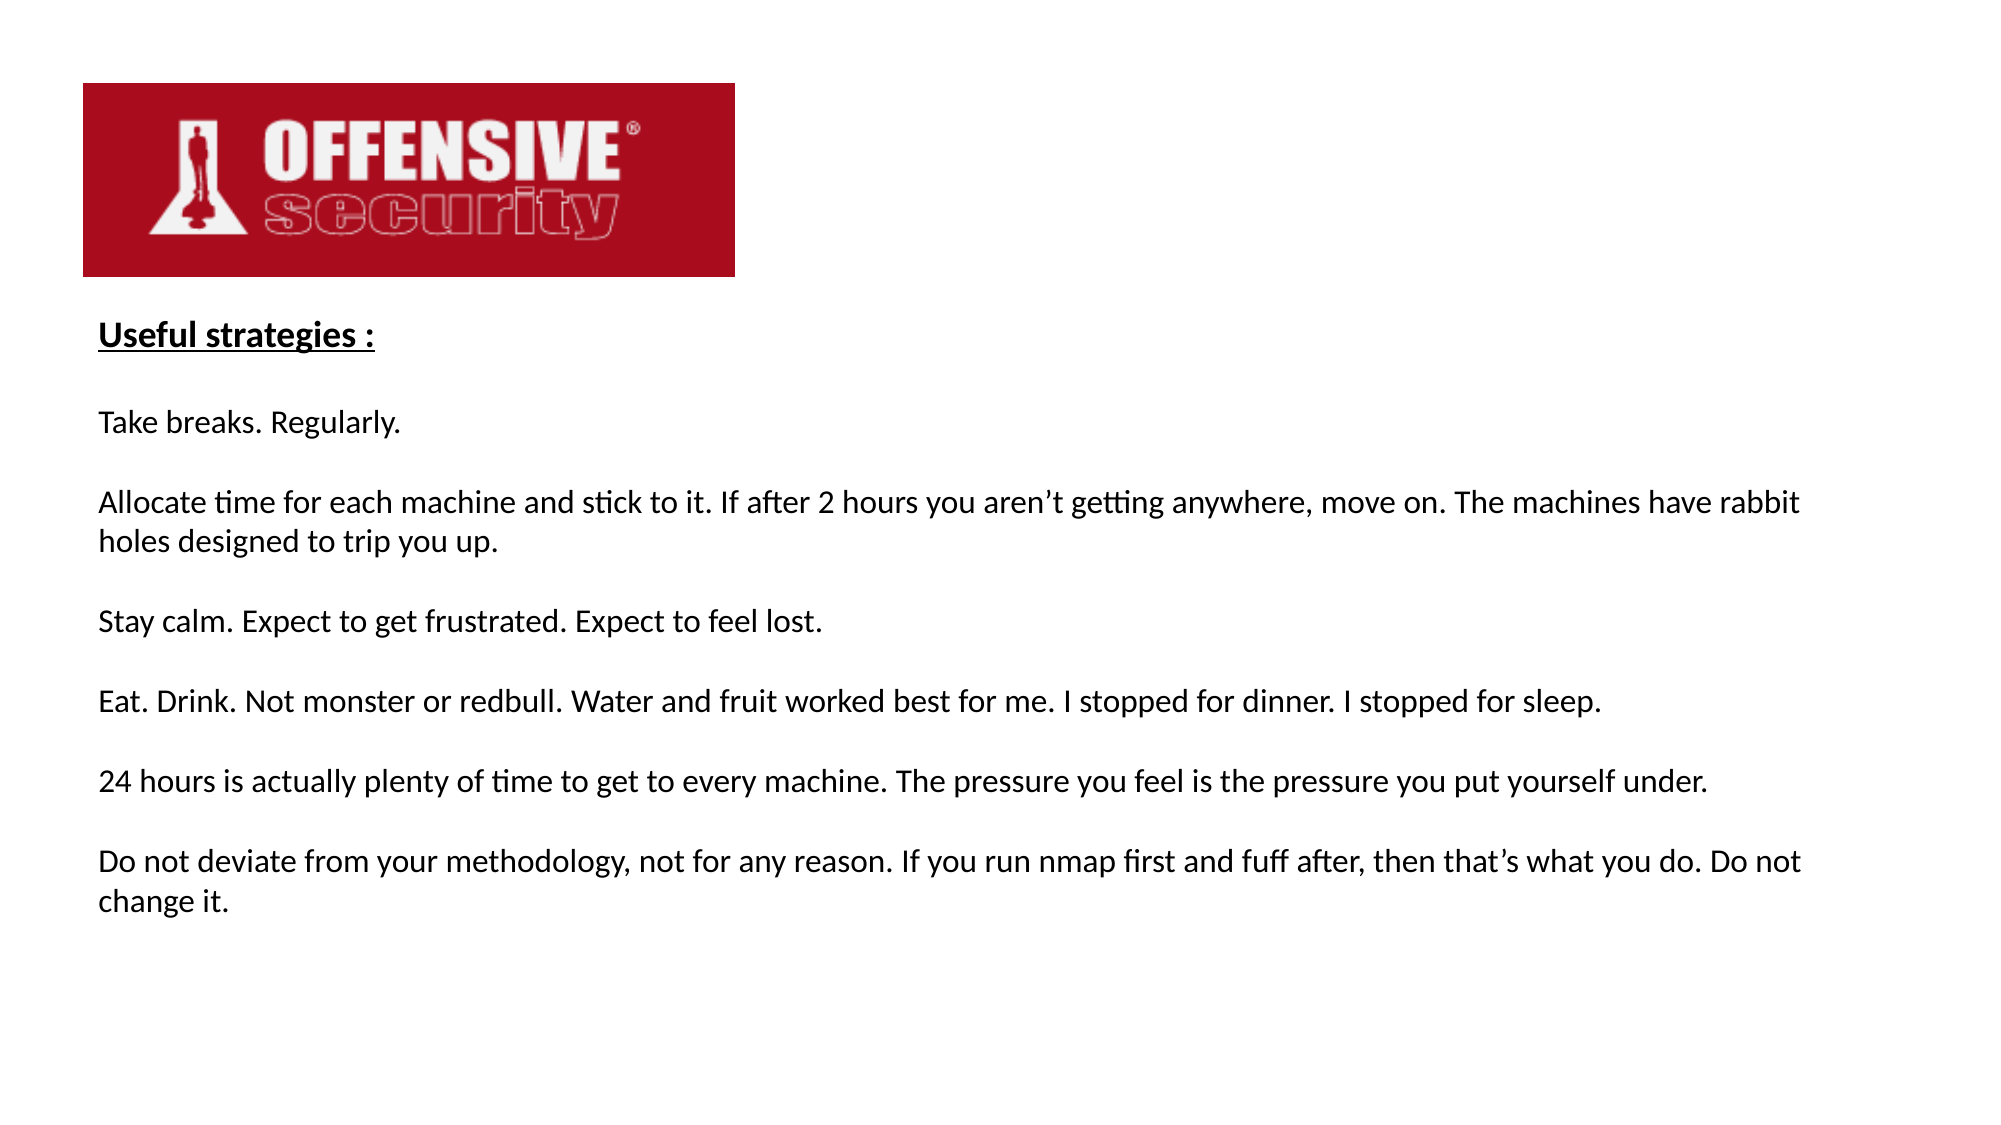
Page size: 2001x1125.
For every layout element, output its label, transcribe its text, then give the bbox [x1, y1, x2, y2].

text_box Useful strategies : Take breaks. Regularly. Allocate time for each machine and stick to it. If after 2 hours you aren’t getting anywhere, move on. The machines have rabbit holes designed to trip you up. Stay calm. Expect to get frustrated. Expect to feel lost. Eat. Drink. Not monster or redbull. Water and fruit worked best for me. I stopped for dinner. I stopped for sleep. 24 hours is actually plenty of time to get to every machine. The pressure you feel is the pressure you put yourself under. Do not deviate from your methodology, not for any reason. If you run nmap first and fuff after, then that’s what you do. Do not change it. [83, 302, 1860, 927]
picture [83, 82, 735, 277]
